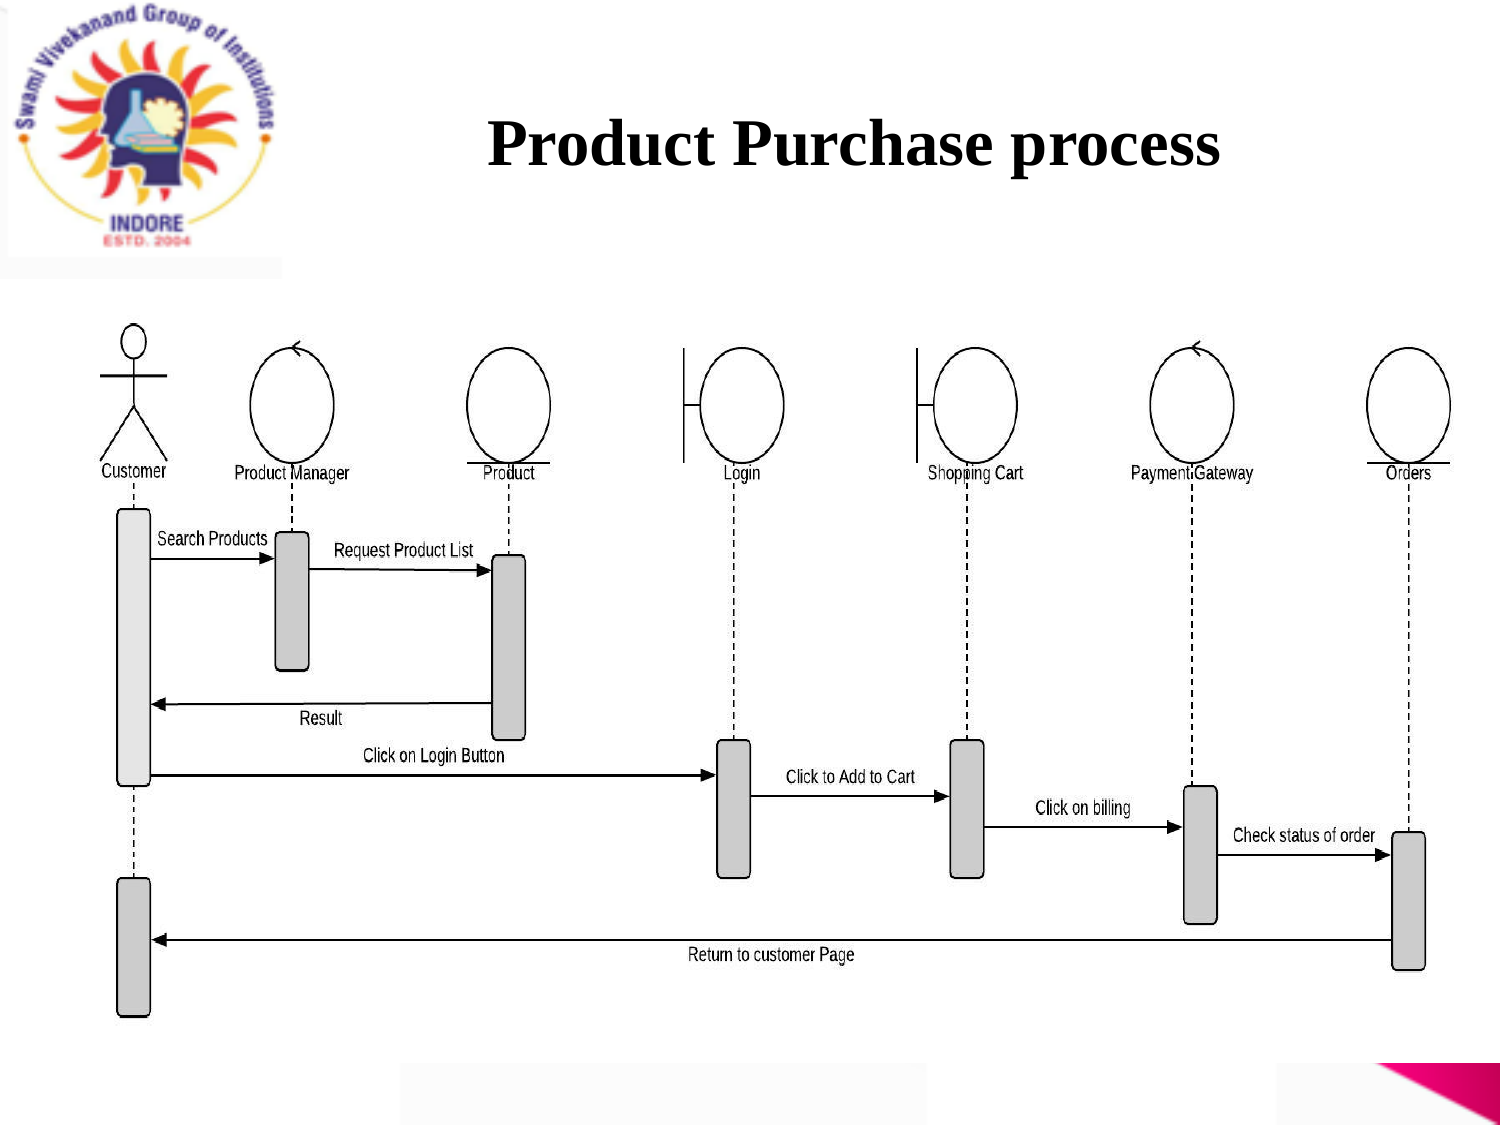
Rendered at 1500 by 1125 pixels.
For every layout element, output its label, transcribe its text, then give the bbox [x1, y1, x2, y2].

title Product Purchase process [284, 45, 1425, 233]
picture [0, 0, 1500, 1125]
